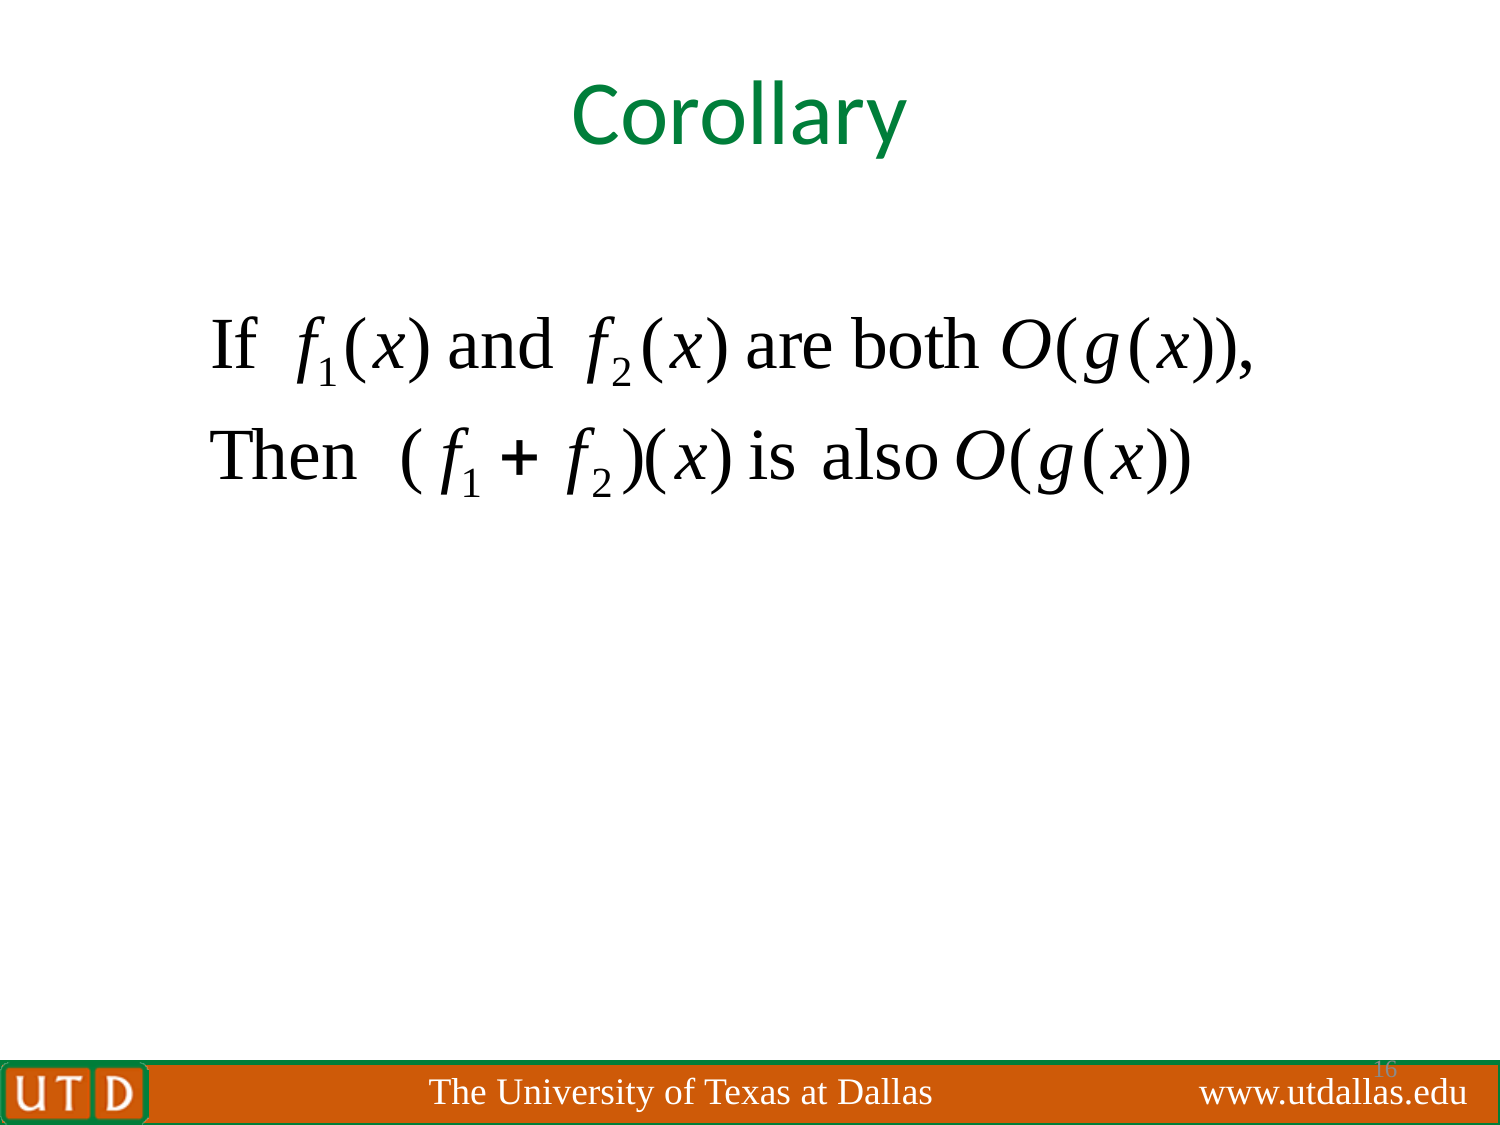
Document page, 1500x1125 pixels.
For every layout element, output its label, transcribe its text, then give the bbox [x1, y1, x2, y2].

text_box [198, 294, 1273, 516]
title Corollary [75, 45, 1425, 233]
picture [0, 1062, 149, 1125]
slide_number 16 [1062, 1037, 1413, 1098]
